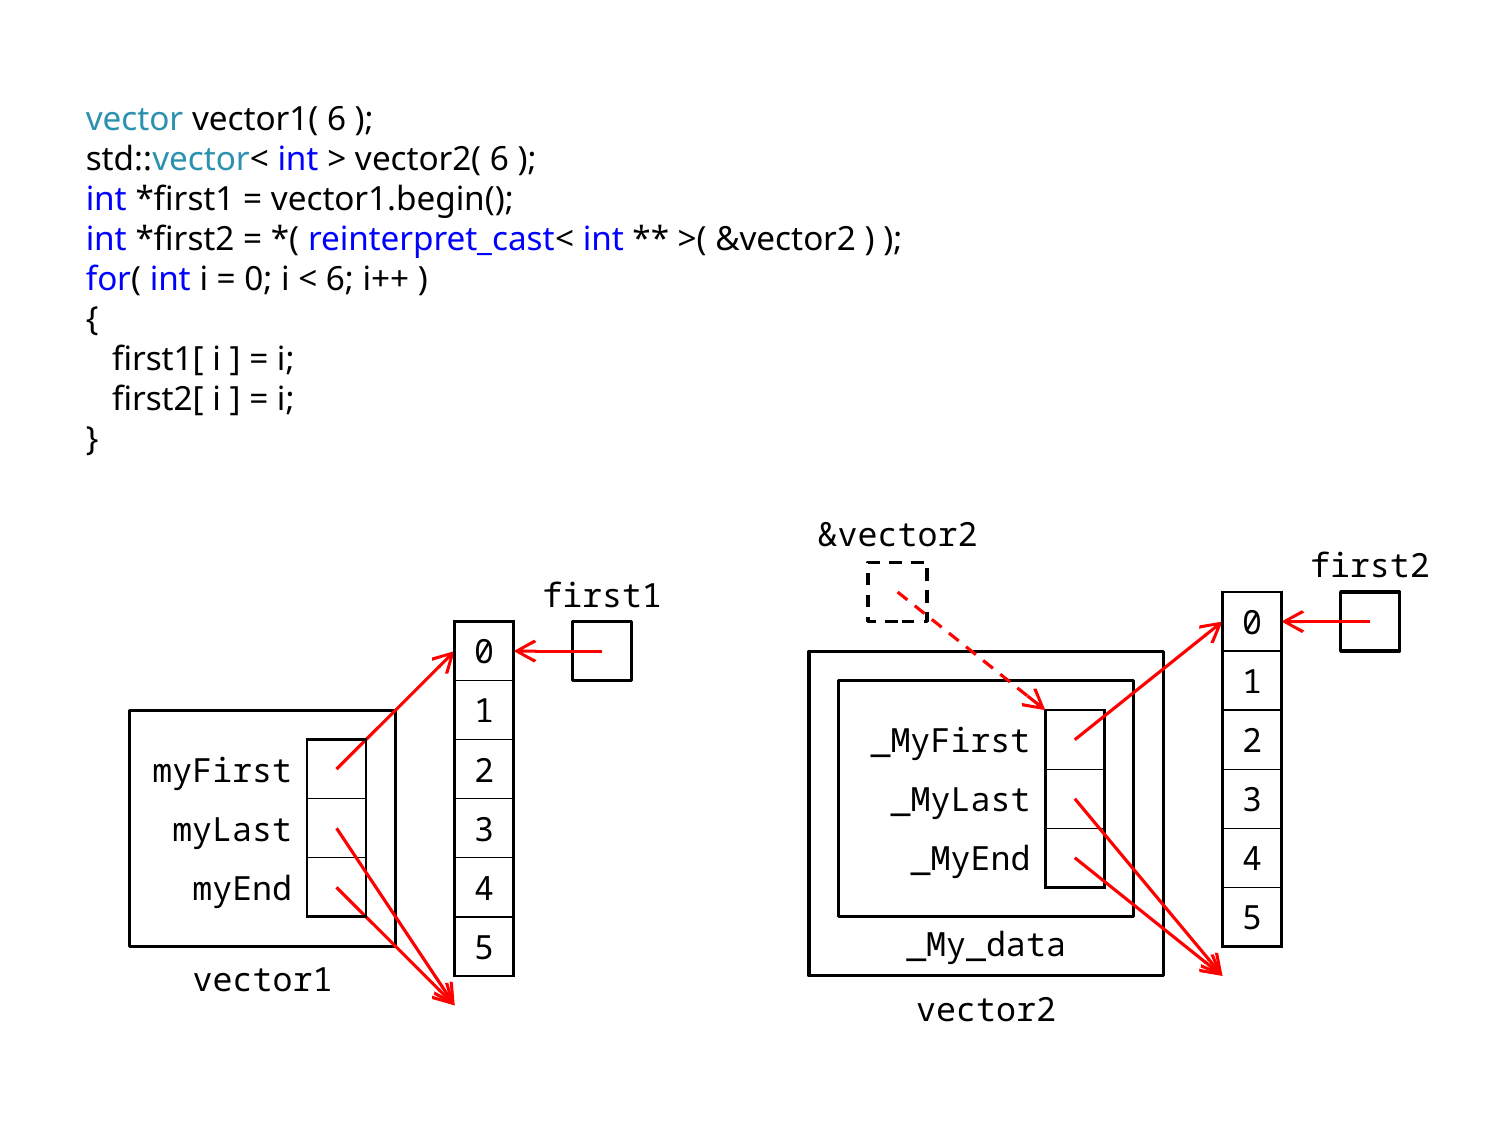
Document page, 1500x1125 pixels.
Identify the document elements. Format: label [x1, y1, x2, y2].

table_header [130, 740, 306, 799]
text_box [1281, 532, 1459, 653]
table_cell [456, 681, 512, 739]
table_cell [308, 858, 365, 915]
table_cell [1047, 770, 1103, 828]
table_cell [1224, 711, 1280, 769]
table_cell [358, 858, 365, 869]
text_box [128, 651, 455, 1006]
text_box [513, 562, 691, 683]
table_header [839, 710, 1044, 769]
table_cell [456, 740, 512, 798]
table_cell [1047, 829, 1103, 886]
table_header [1047, 711, 1103, 769]
table_cell [456, 799, 512, 857]
table_header [1224, 593, 1280, 650]
list [70, 90, 1282, 474]
table_cell [1224, 652, 1280, 709]
table_cell [308, 799, 365, 857]
table_header [308, 741, 365, 798]
text_box [779, 503, 1016, 624]
text_box [807, 621, 1223, 1035]
table_cell [1224, 770, 1280, 828]
table_cell [839, 769, 1044, 887]
table_header [456, 623, 512, 680]
table_cell [1224, 888, 1280, 945]
table_cell [456, 858, 512, 916]
table_cell [130, 799, 306, 917]
table_cell [1224, 829, 1280, 887]
table_cell [456, 918, 512, 975]
